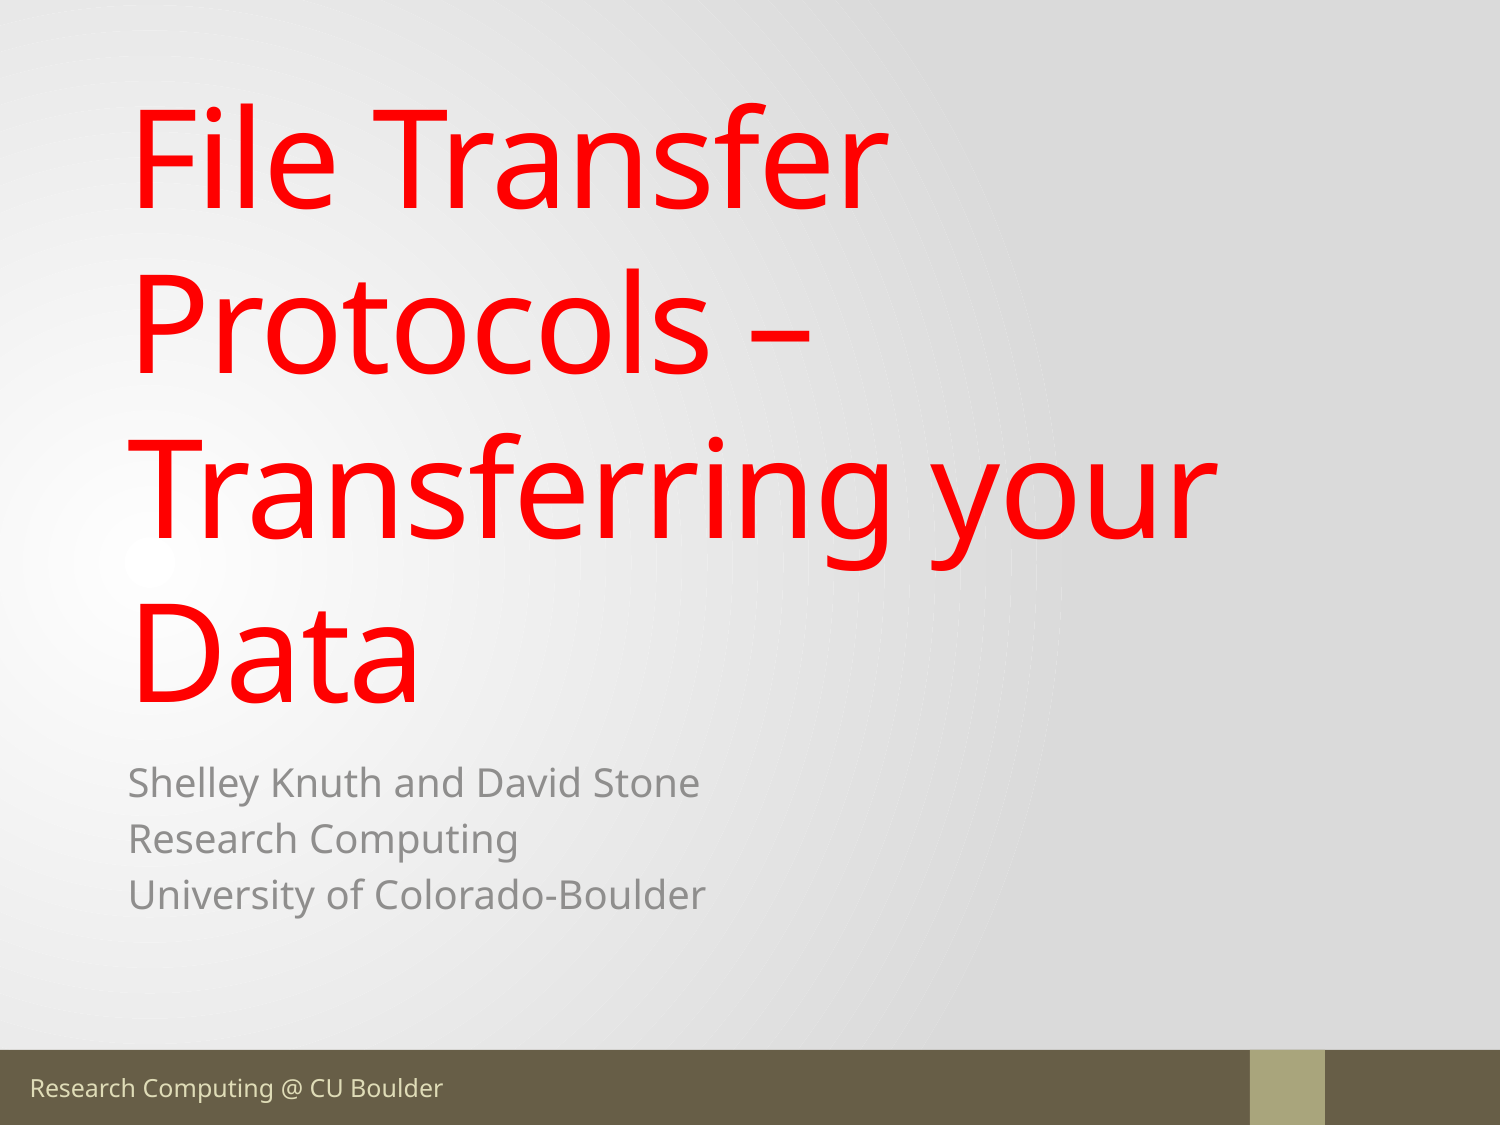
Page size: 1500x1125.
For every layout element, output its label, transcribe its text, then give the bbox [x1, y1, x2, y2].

subtitle Shelley Knuth and David Stone Research Computing University of Colorado-Boulder [112, 750, 1173, 925]
title File Transfer Protocols – Transferring your Data [112, 312, 1350, 738]
